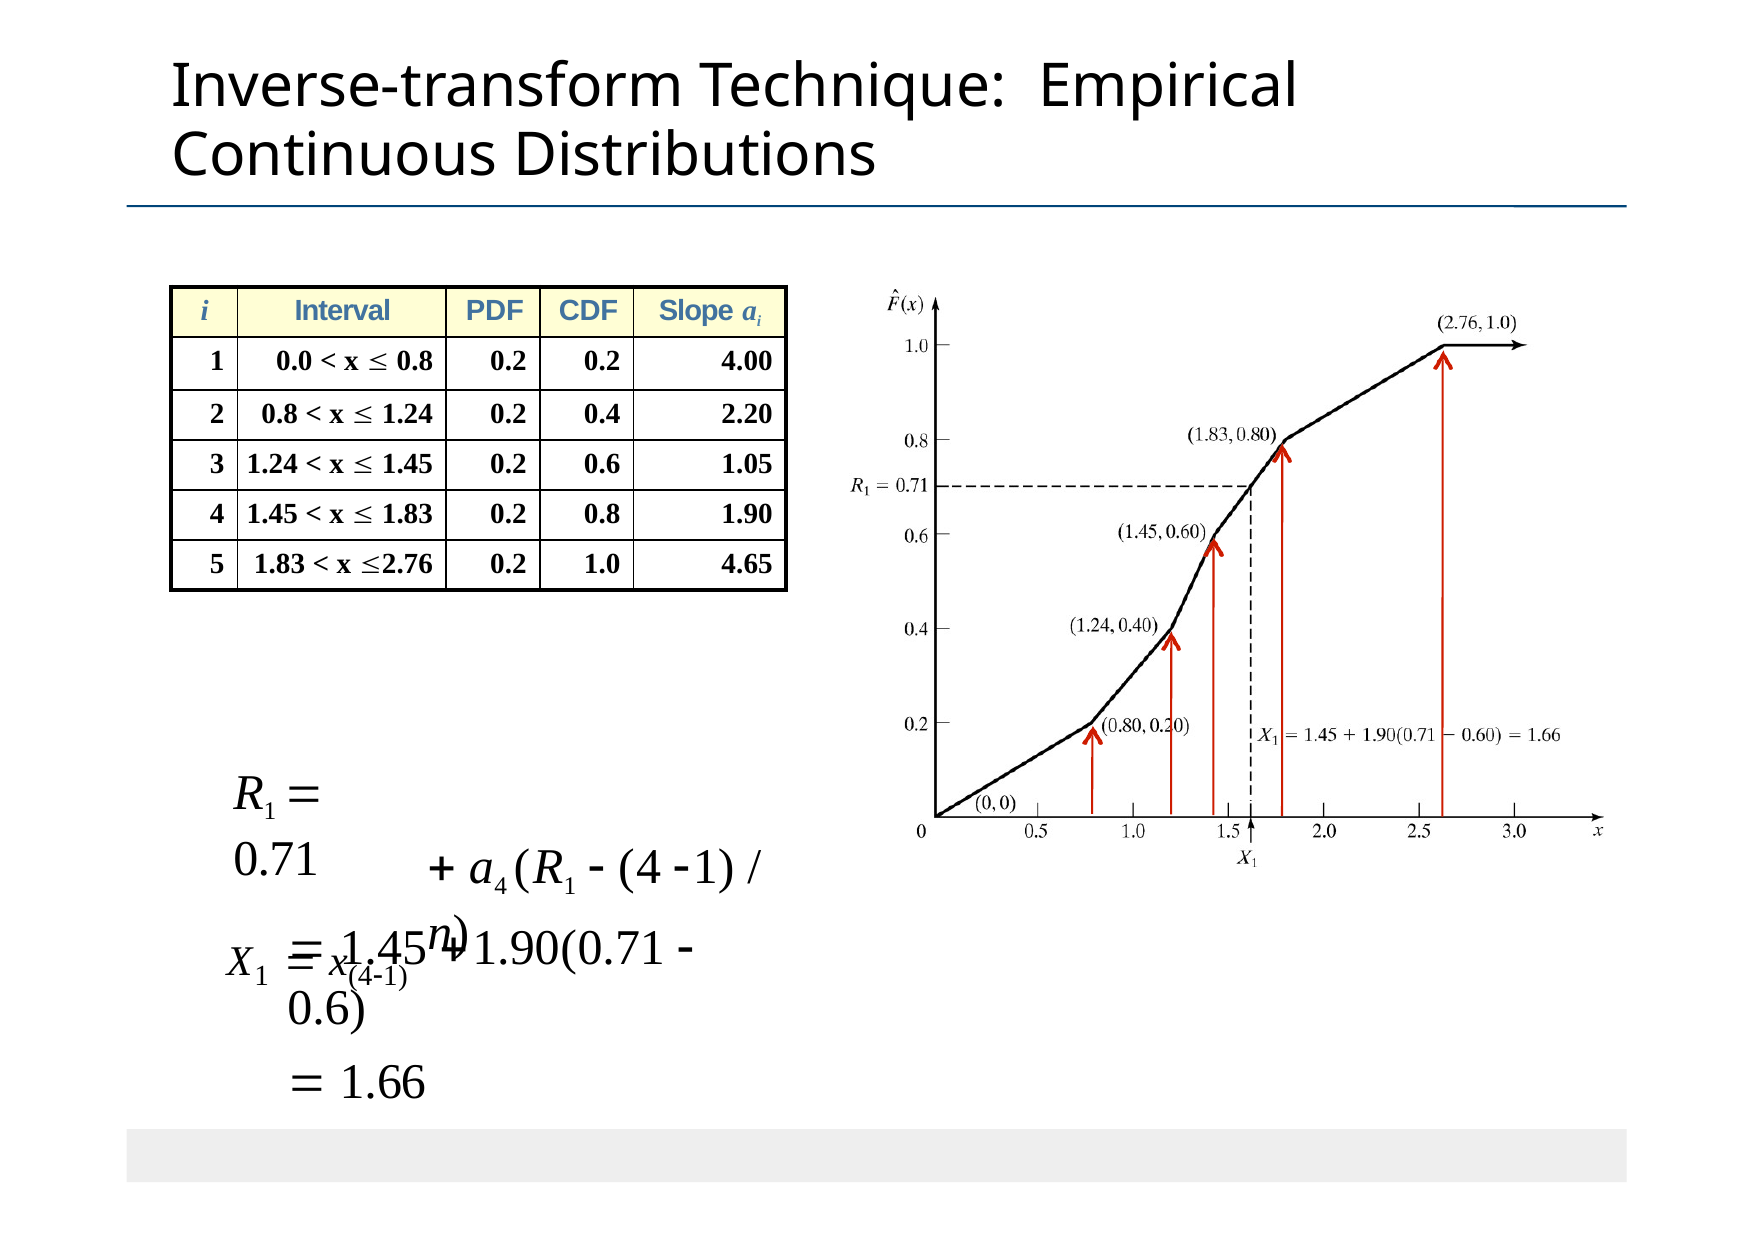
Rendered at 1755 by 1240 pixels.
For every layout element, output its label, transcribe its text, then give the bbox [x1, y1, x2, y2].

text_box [849, 289, 1604, 867]
title Inverse-transform Technique: Empirical Continuous Distributions [169, 44, 1578, 258]
table_cell 0.8 < x  1.24 [238, 391, 445, 439]
text_box  1.45 1.90(0.71  0.6)  1.66 [285, 960, 749, 1109]
table_cell 0.2 [447, 441, 539, 489]
text_box R1  0.71 X1  x(41) [220, 729, 421, 1001]
table_cell 5 [173, 541, 237, 588]
table_cell 1.90 [634, 491, 784, 539]
table_cell 4.00 [634, 338, 784, 389]
table_cell 1 [173, 338, 237, 389]
table_cell 0.2 [541, 338, 633, 389]
table_cell 2.20 [634, 391, 784, 439]
table_cell 0.4 [541, 391, 633, 439]
table_cell 0.2 [447, 491, 539, 539]
table_cell 0.2 [447, 338, 539, 389]
table_cell 0.6 [541, 441, 633, 489]
table_cell 1.45 < x  1.83 [238, 491, 445, 539]
table_cell 1.24 < x  1.45 [238, 441, 445, 489]
table_header CDF [541, 289, 633, 336]
table_header PDF [447, 289, 539, 336]
table_cell 0.2 [447, 391, 539, 439]
table_cell 2 [173, 391, 237, 439]
table_cell 0.0 < x  0.8 [238, 338, 445, 389]
table_cell 0.8 [541, 491, 633, 539]
table_cell 0.2 [447, 541, 539, 588]
table_cell 1.0 [541, 541, 633, 588]
table_cell 4 [173, 491, 237, 539]
table_cell 4.65 [634, 541, 784, 588]
table_header Slope ai [634, 289, 784, 336]
text_box  a4 (R1  (4 1) / n) [421, 831, 806, 960]
table_header i [173, 289, 237, 336]
table_cell 1.83 < x 2.76 [238, 541, 445, 588]
table_cell 3 [173, 441, 237, 489]
table_header Interval [238, 289, 445, 336]
table_cell 1.05 [634, 441, 784, 489]
